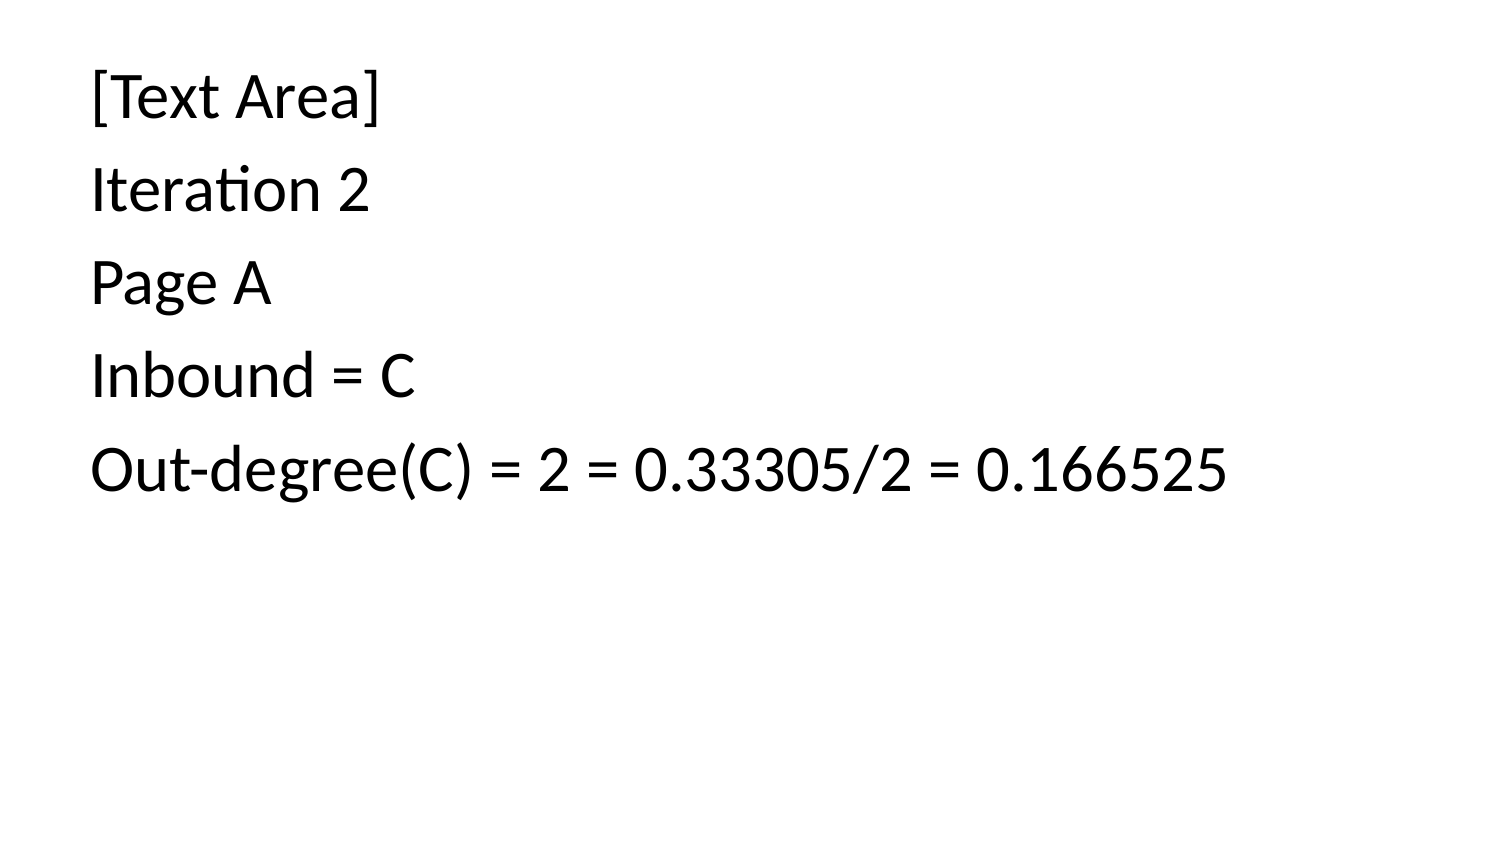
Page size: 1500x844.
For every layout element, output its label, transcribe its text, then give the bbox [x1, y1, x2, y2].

list [Text Area] Iteration 2 Page A Inbound = C Out-degree(C) = 2 = 0.33305/2 = 0.166525 [75, 43, 1425, 754]
